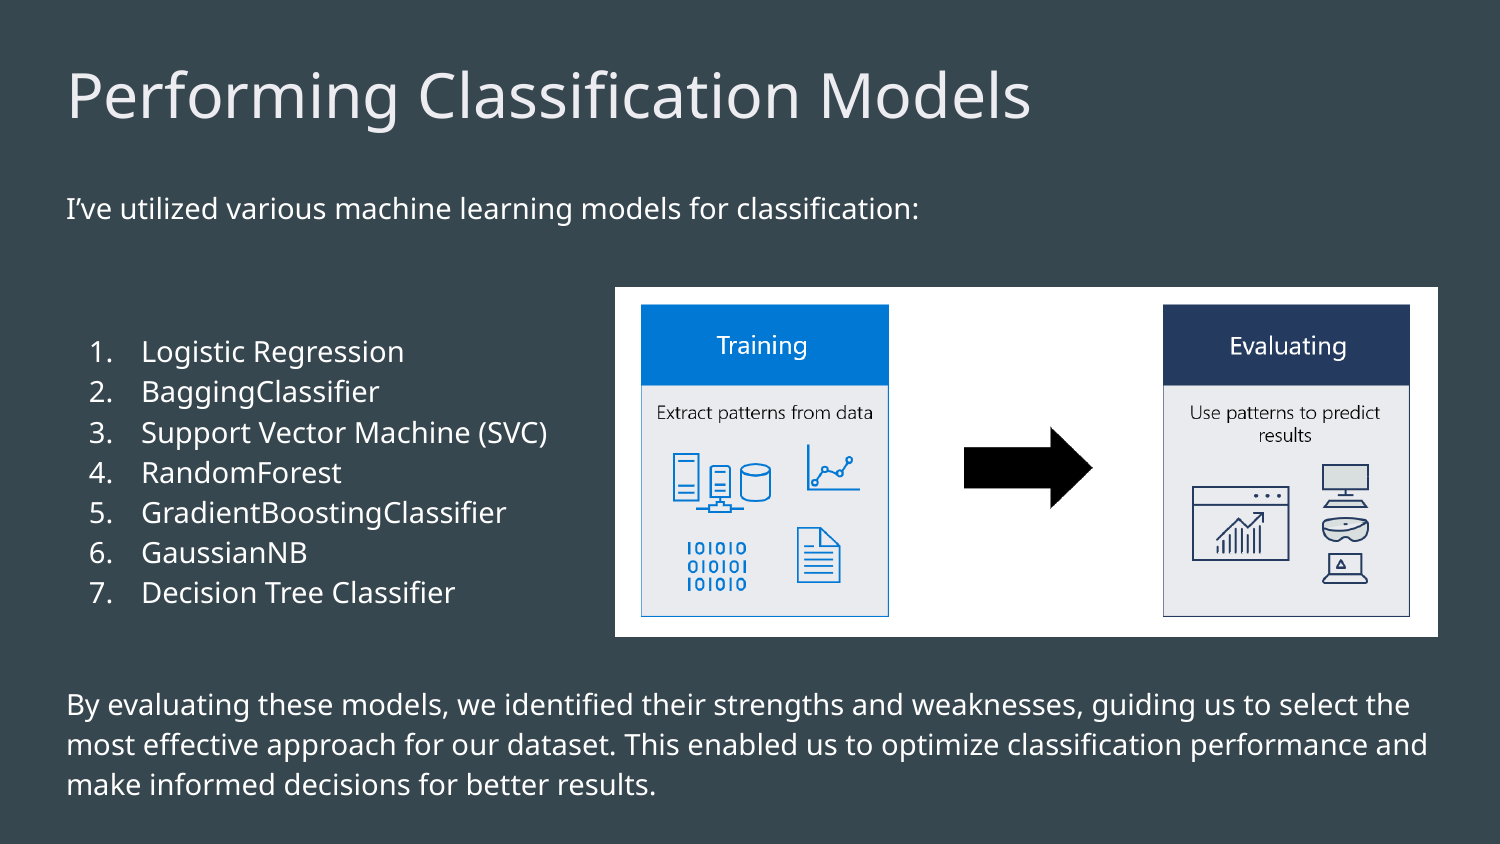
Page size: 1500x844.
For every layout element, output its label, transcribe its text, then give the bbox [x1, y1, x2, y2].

picture [615, 287, 1438, 637]
list I’ve utilized various machine learning models for classification: Logistic Regression BaggingClassifier Support Vector Machine (SVC) RandomForest GradientBoostingClassifier GaussianNB Decision Tree Classifier By evaluating these models, we identified their strengths and weaknesses, guiding us to select the most effective approach for our dataset. This enabled us to optimize classification performance and make informed decisions for better results. [51, 170, 1449, 777]
title Performing Classification Models [51, 41, 1449, 136]
